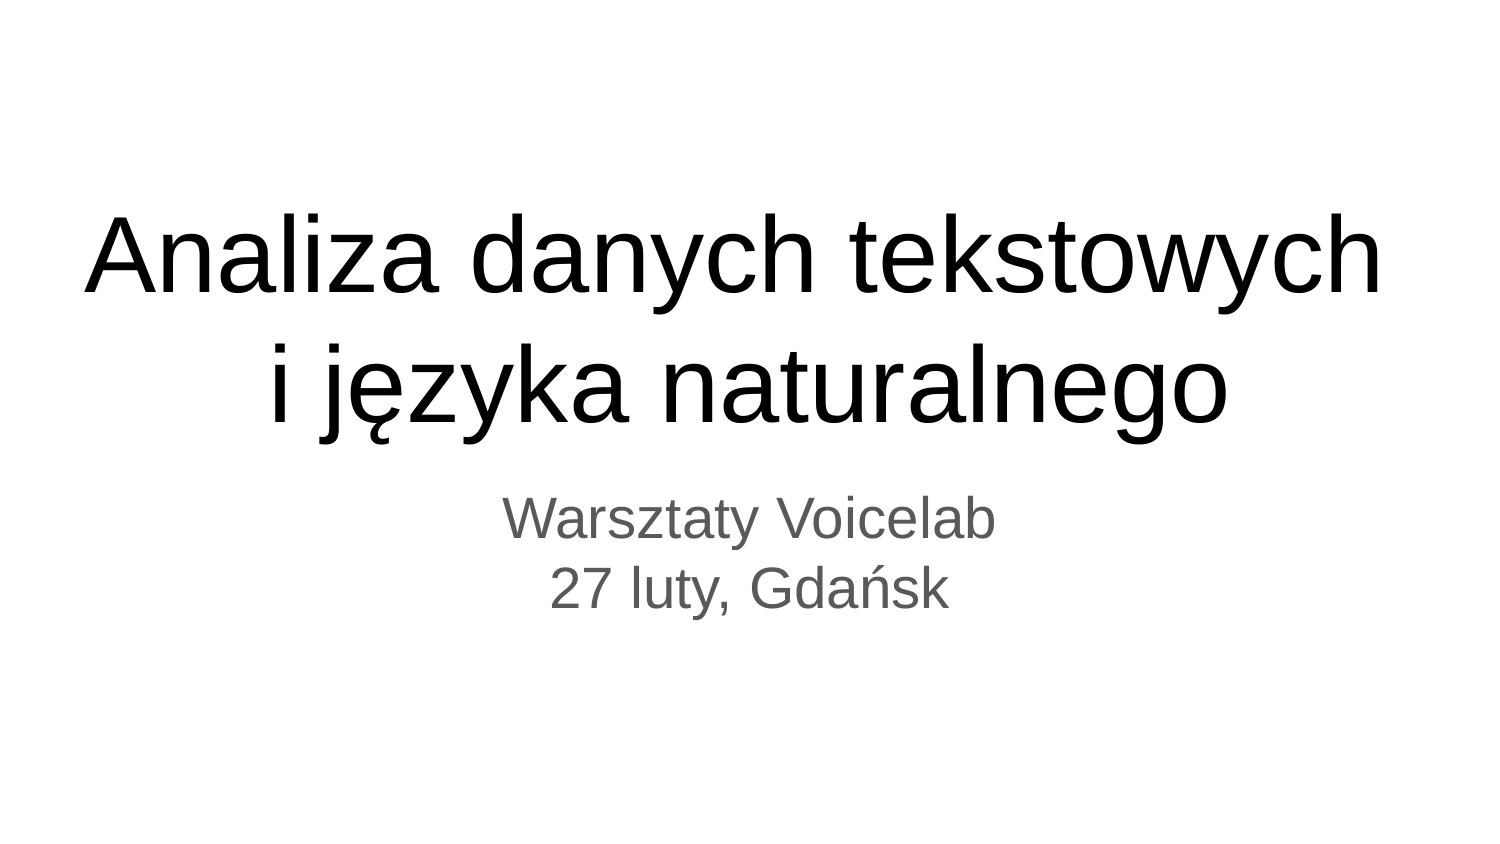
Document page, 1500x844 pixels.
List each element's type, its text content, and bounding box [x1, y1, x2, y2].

title Analiza danych tekstowych i języka naturalnego [51, 122, 1449, 459]
subtitle Warsztaty Voicelab 27 luty, Gdańsk [51, 464, 1449, 595]
